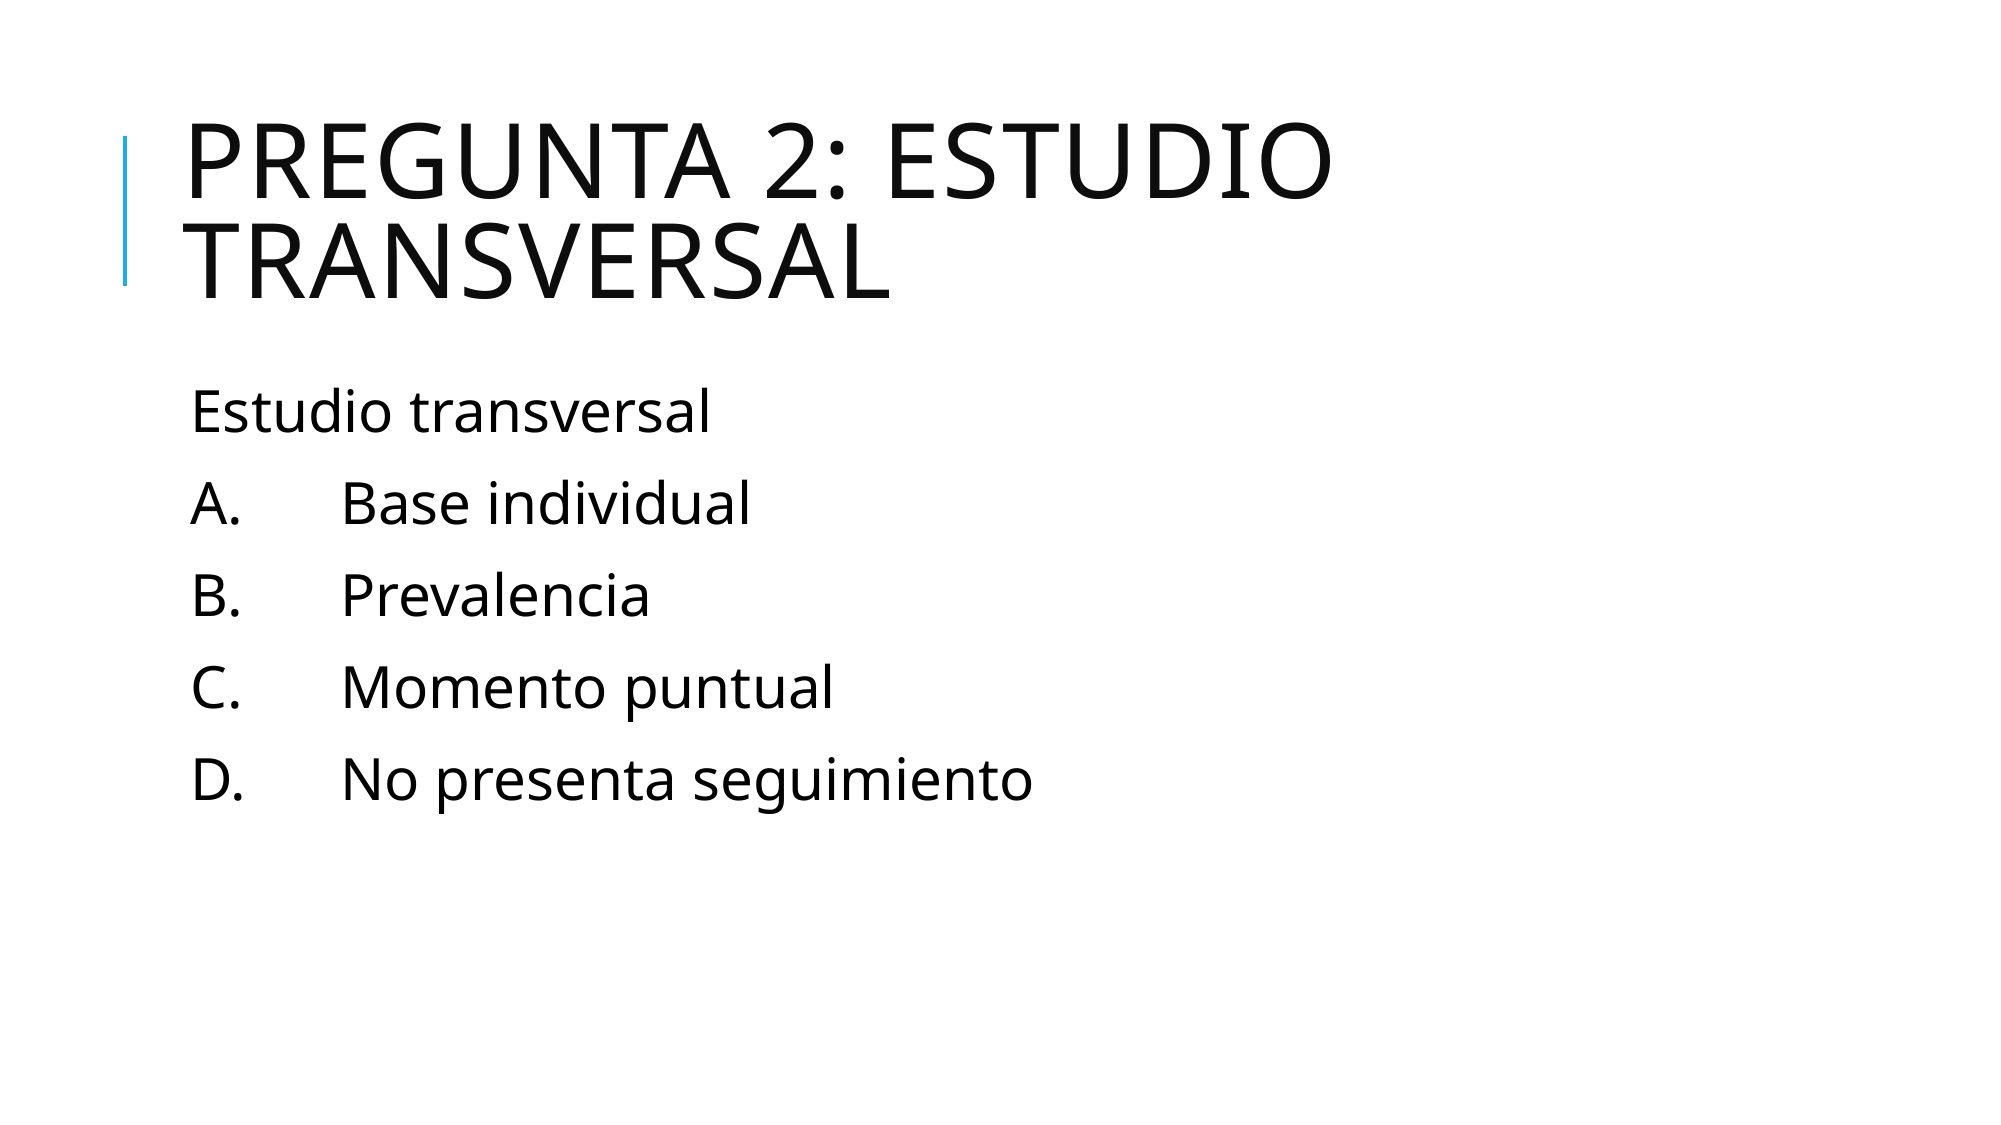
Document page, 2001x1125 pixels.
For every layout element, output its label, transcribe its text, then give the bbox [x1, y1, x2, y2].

list Estudio transversal A. Base individual B. Prevalencia C. Momento puntual D. No presenta seguimiento [168, 375, 1763, 1035]
title Pregunta 2: ESTUDIO TRANSVersal [168, 96, 1763, 342]
